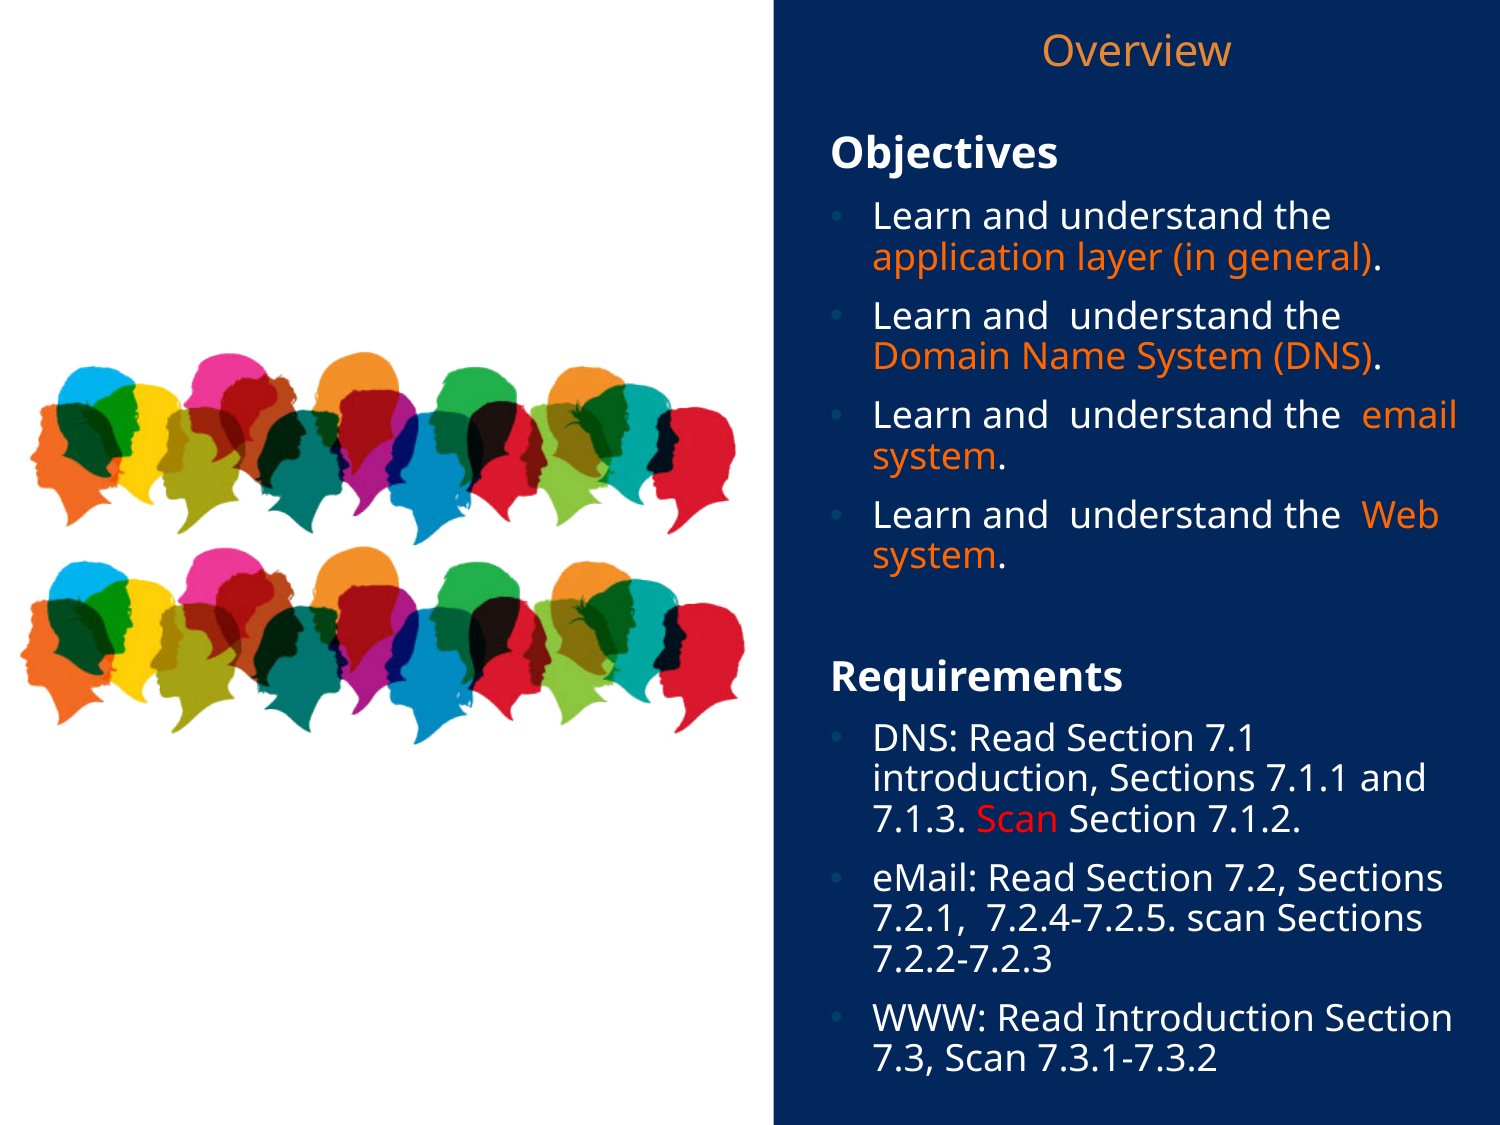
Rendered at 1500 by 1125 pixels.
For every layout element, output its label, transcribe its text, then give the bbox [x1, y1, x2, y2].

picture [15, 252, 747, 770]
list Overview [773, 20, 1500, 85]
list Objectives Learn and understand the application layer (in general). Learn and understand the Domain Name System (DNS). Learn and understand the email system. Learn and understand the Web system. Requirements DNS: Read Section 7.1 introduction, Sections 7.1.1 and 7.1.3. Scan Section 7.1.2. eMail: Read Section 7.2, Sections 7.2.1, 7.2.4-7.2.5. scan Sections 7.2.2-7.2.3 WWW: Read Introduction Section 7.3, Scan 7.3.1-7.3.2 [792, 123, 1485, 1109]
